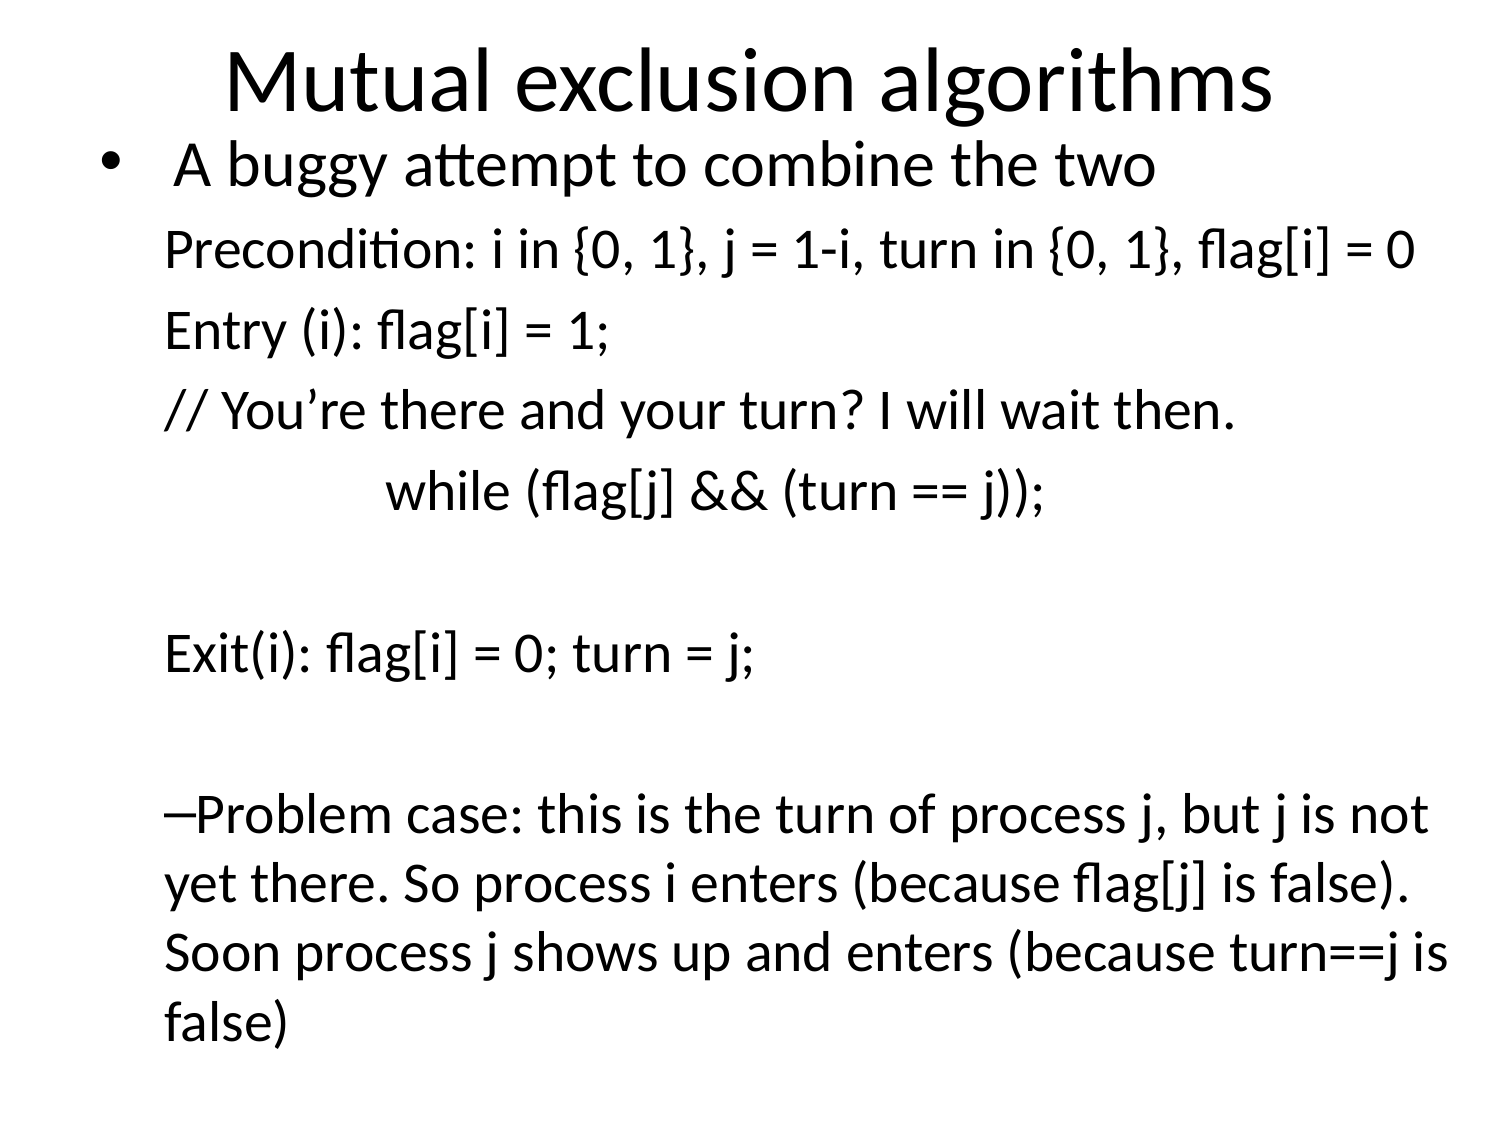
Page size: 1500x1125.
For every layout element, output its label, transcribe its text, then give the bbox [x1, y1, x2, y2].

list A buggy attempt to combine the two Precondition: i in {0, 1}, j = 1-i, turn in {0, 1}, flag[i] = 0 Entry (i): flag[i] = 1; // You’re there and your turn? I will wait then. while (flag[j] && (turn == j)); Exit(i): flag[i] = 0; turn = j; Problem case: this is the turn of process j, but j is not yet there. So process i enters (because flag[j] is false). Soon process j shows up and enters (because turn==j is false) [75, 112, 1500, 1125]
title Mutual exclusion algorithms [75, 0, 1425, 112]
